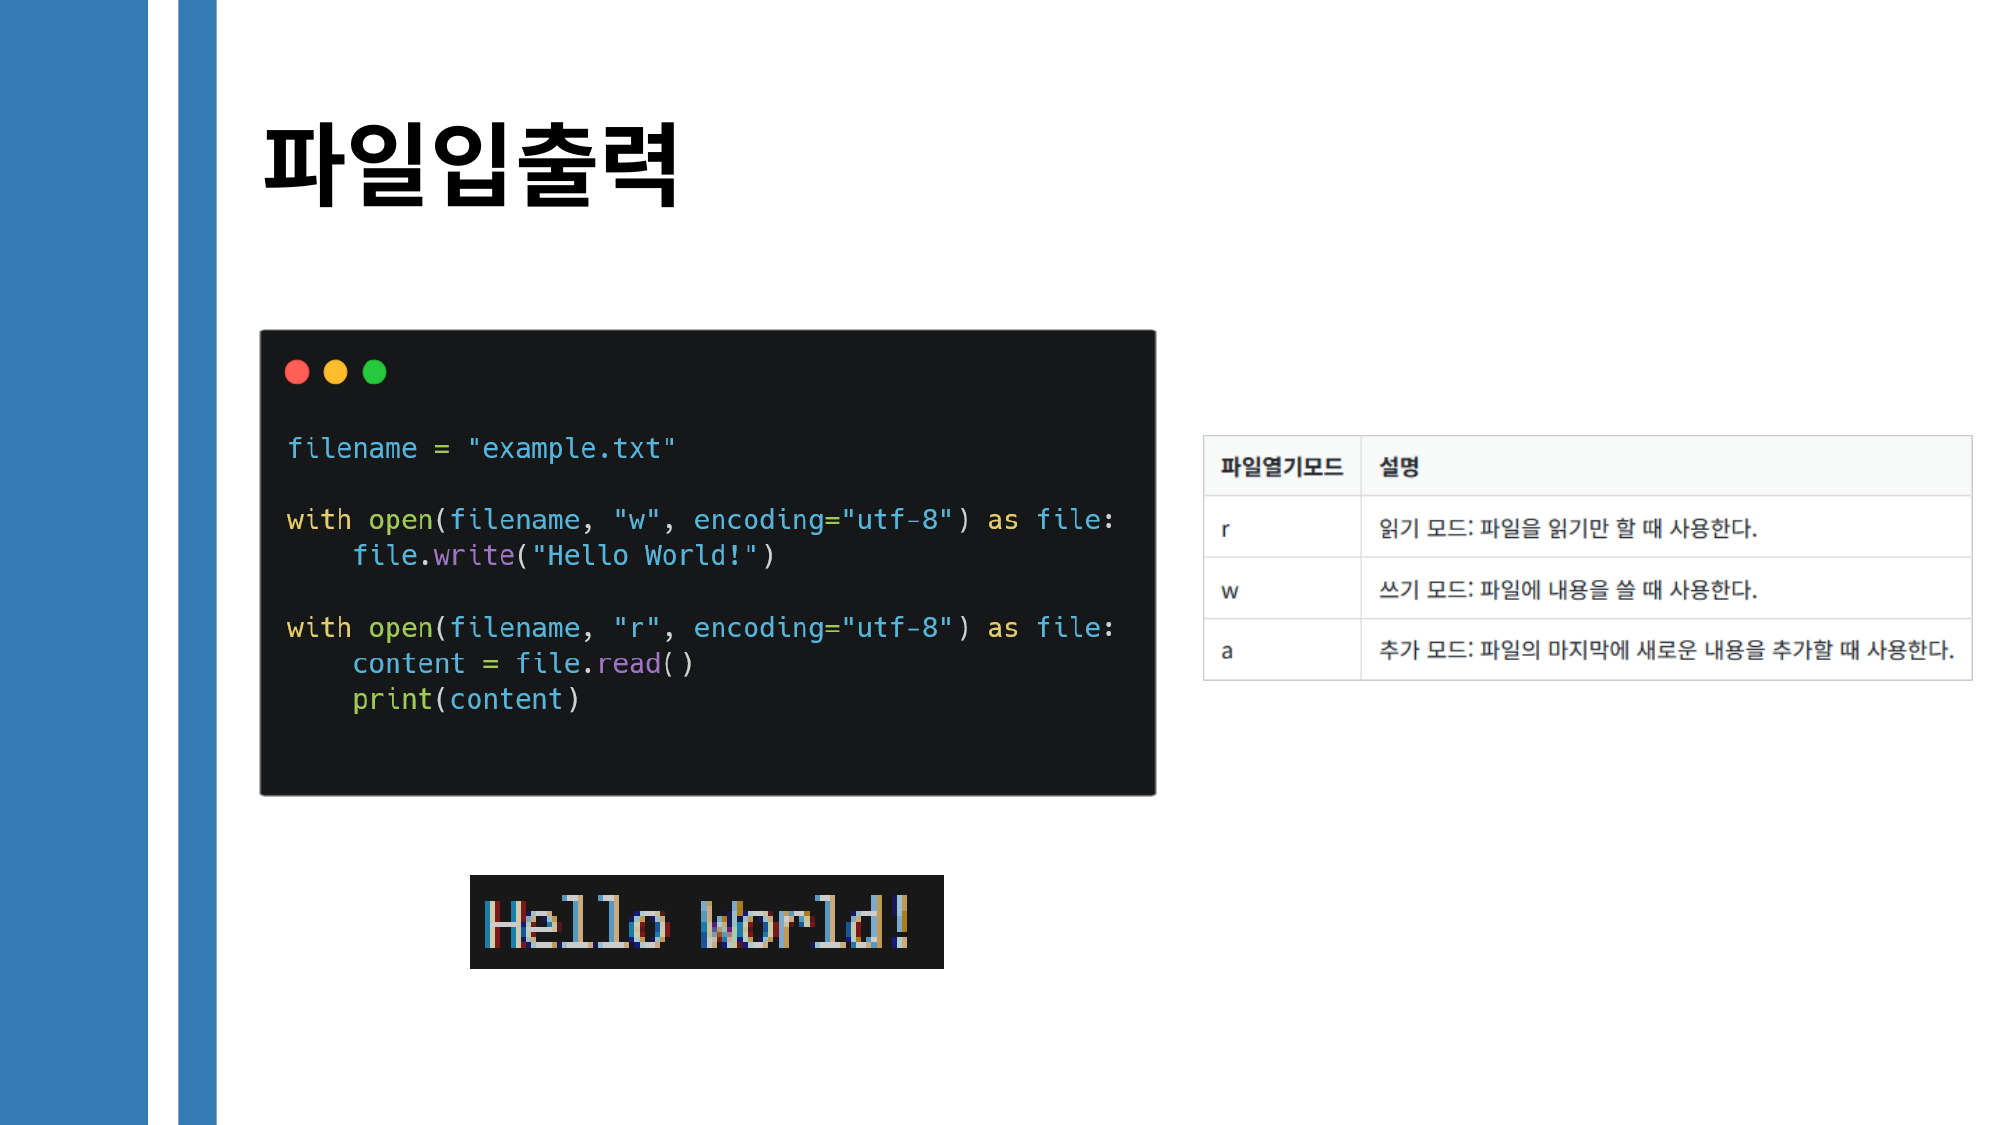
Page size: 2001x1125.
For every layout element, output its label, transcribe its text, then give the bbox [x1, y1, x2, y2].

picture [147, 221, 1973, 969]
text_box [177, 904, 218, 1125]
text_box [177, 0, 218, 221]
title 파일입출력 [247, 61, 1973, 279]
text_box [0, 0, 149, 1125]
